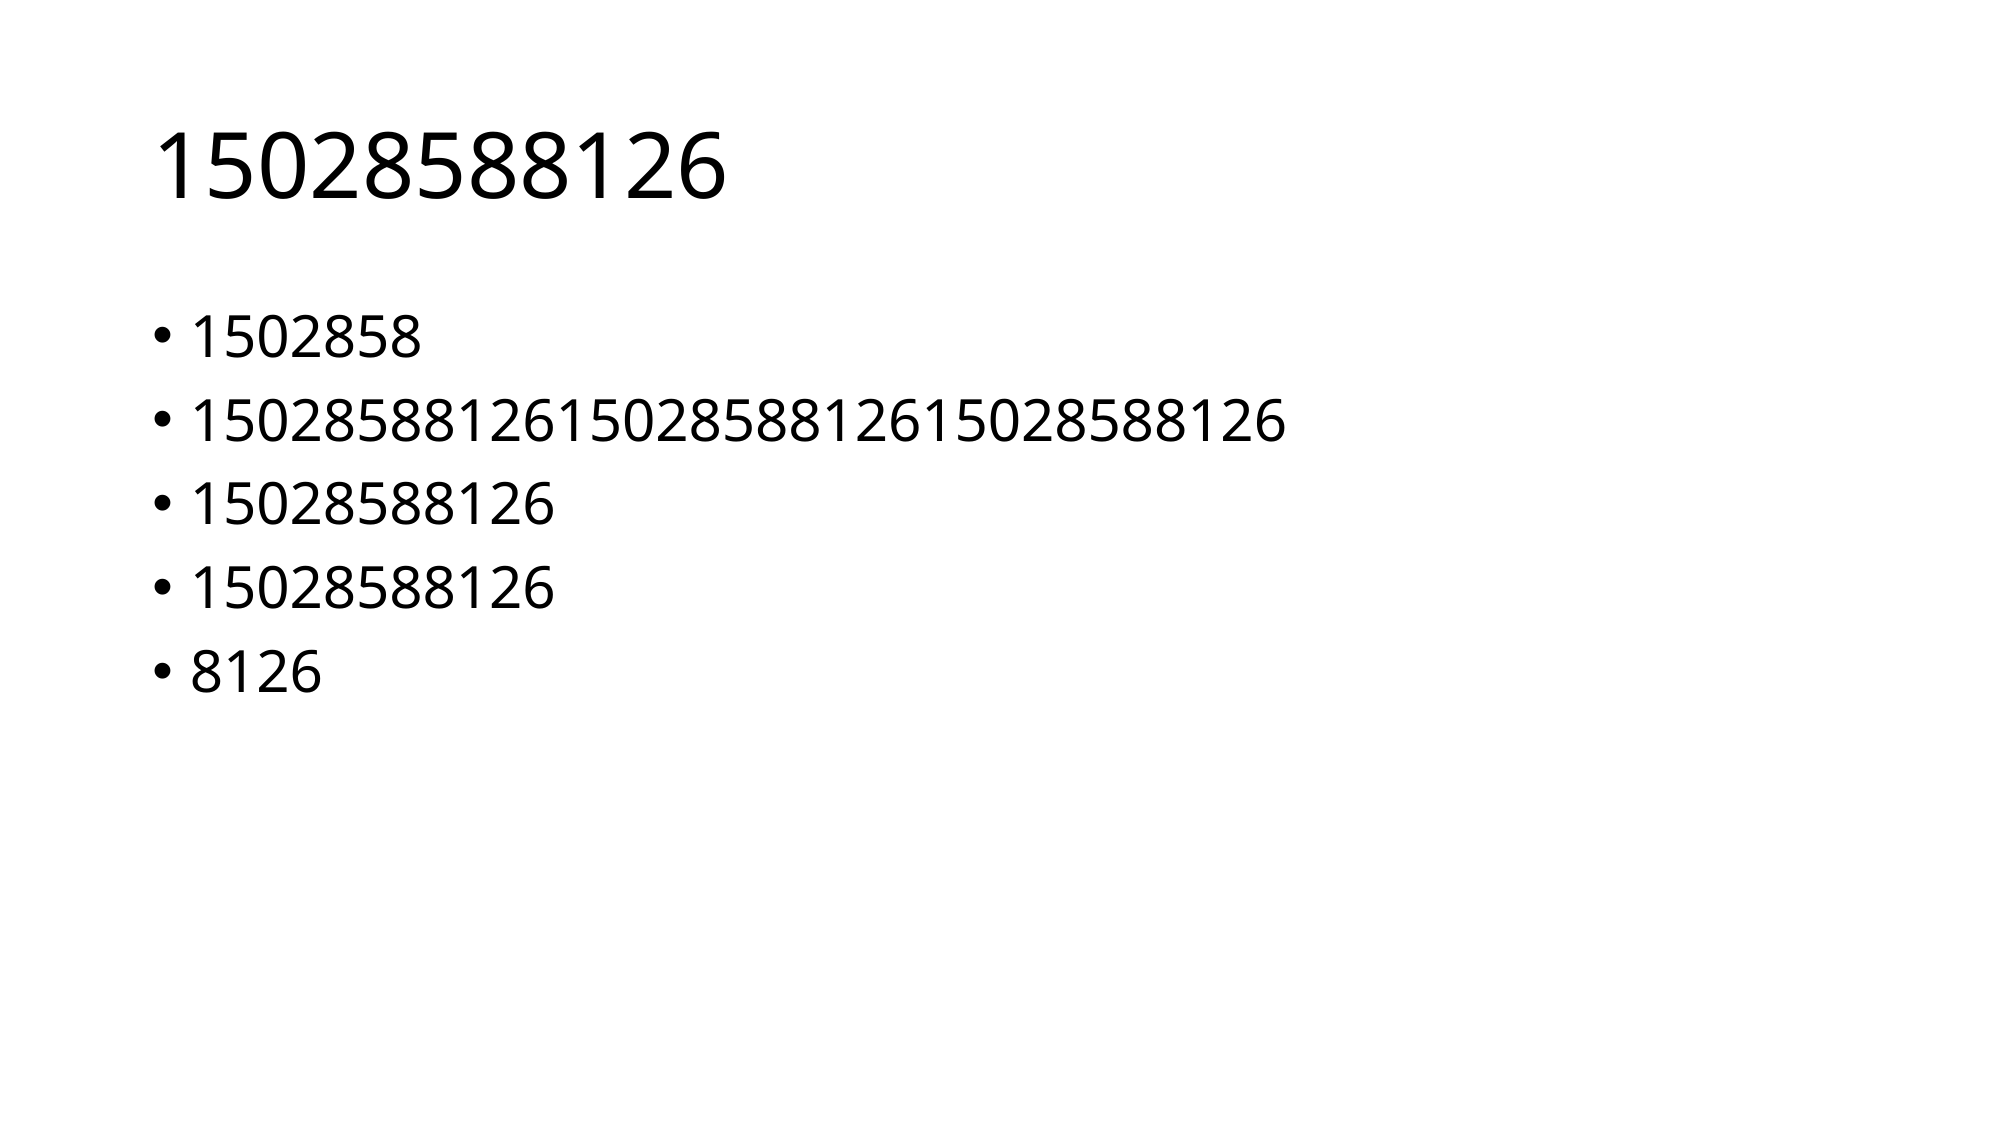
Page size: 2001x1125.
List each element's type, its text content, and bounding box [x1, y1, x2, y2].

list 1502858 150285881261502858812615028588126 15028588126 15028588126 8126 [137, 299, 1863, 1014]
title 15028588126 [137, 59, 1863, 278]
